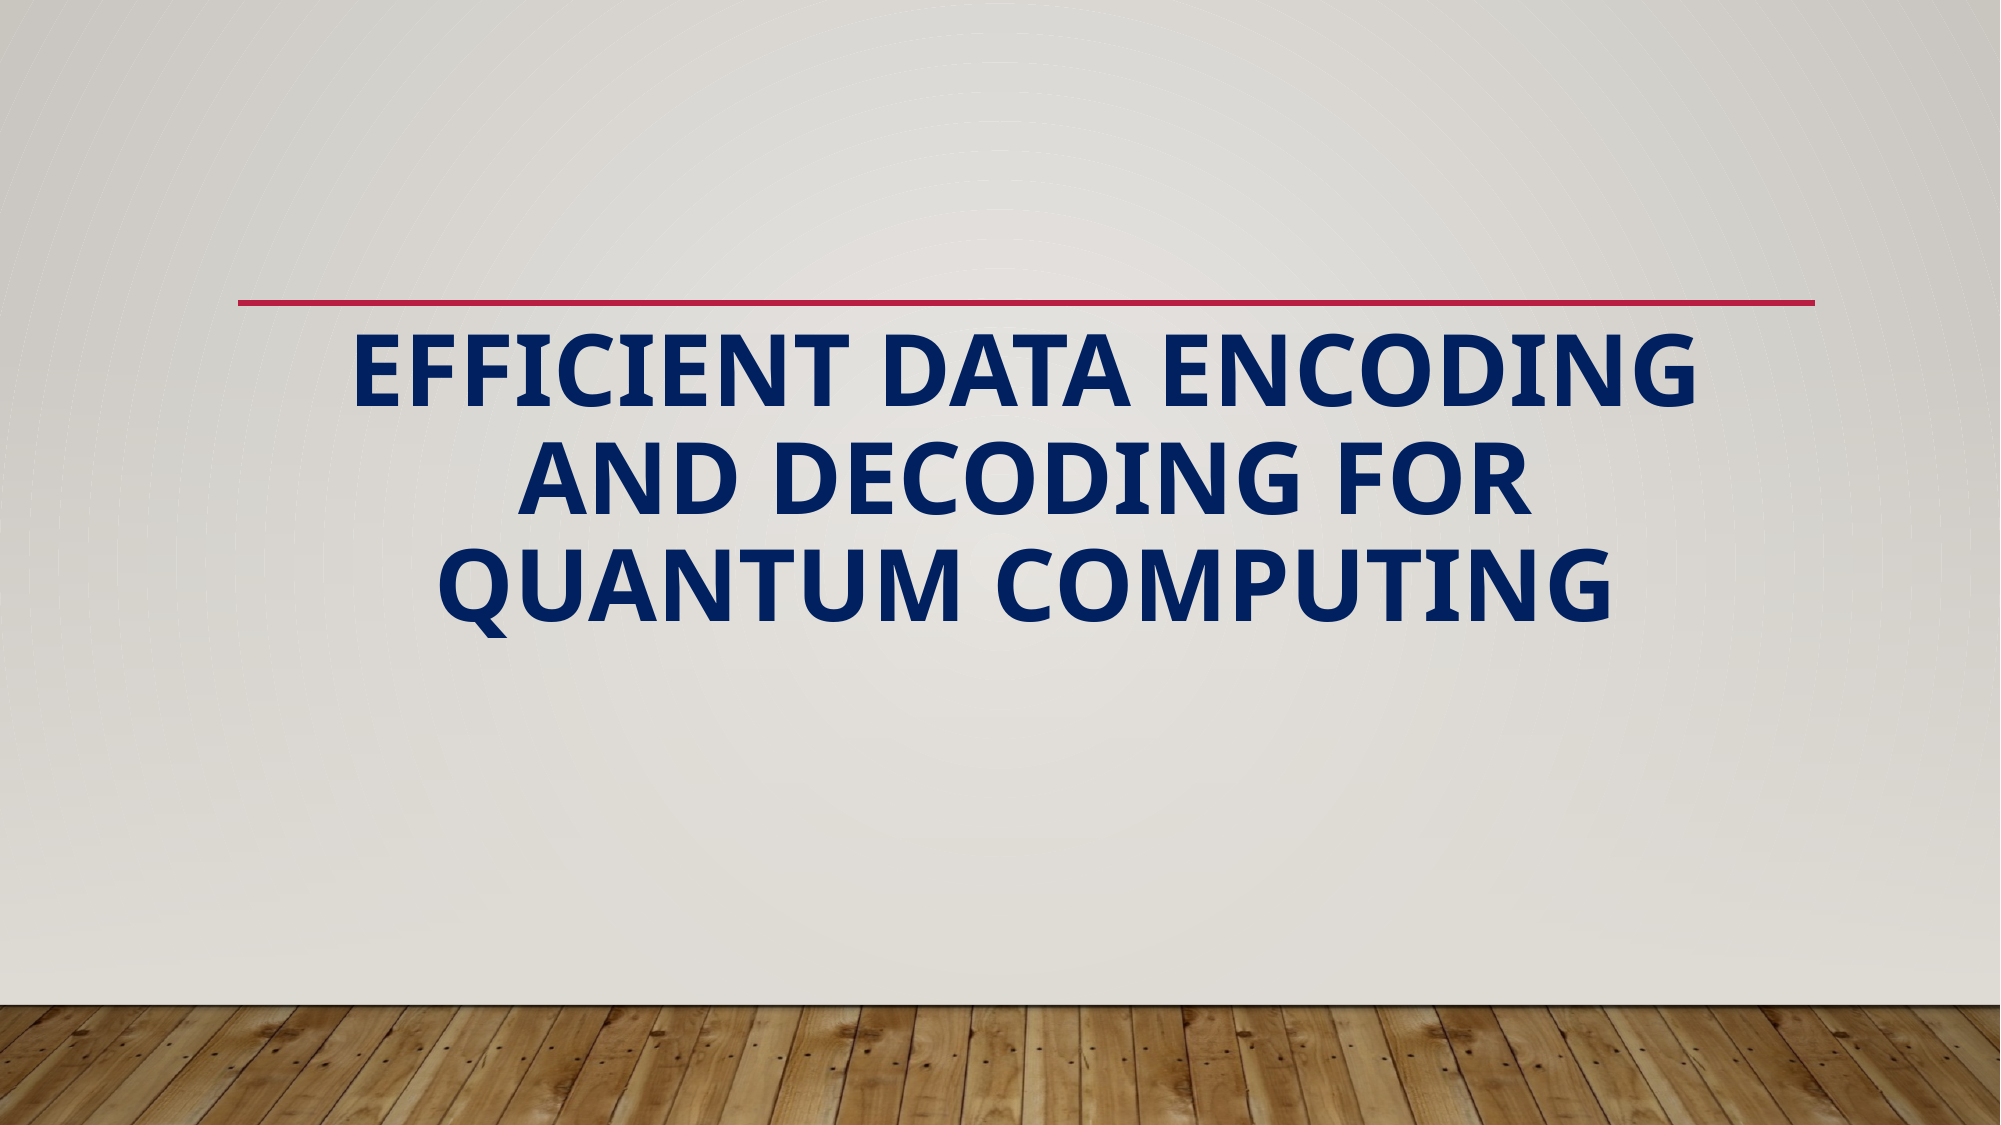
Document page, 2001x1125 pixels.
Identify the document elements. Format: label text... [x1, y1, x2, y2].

title Efficient data encoding and decoding for quantum computing [237, 311, 1814, 755]
picture [0, 1005, 2000, 1125]
